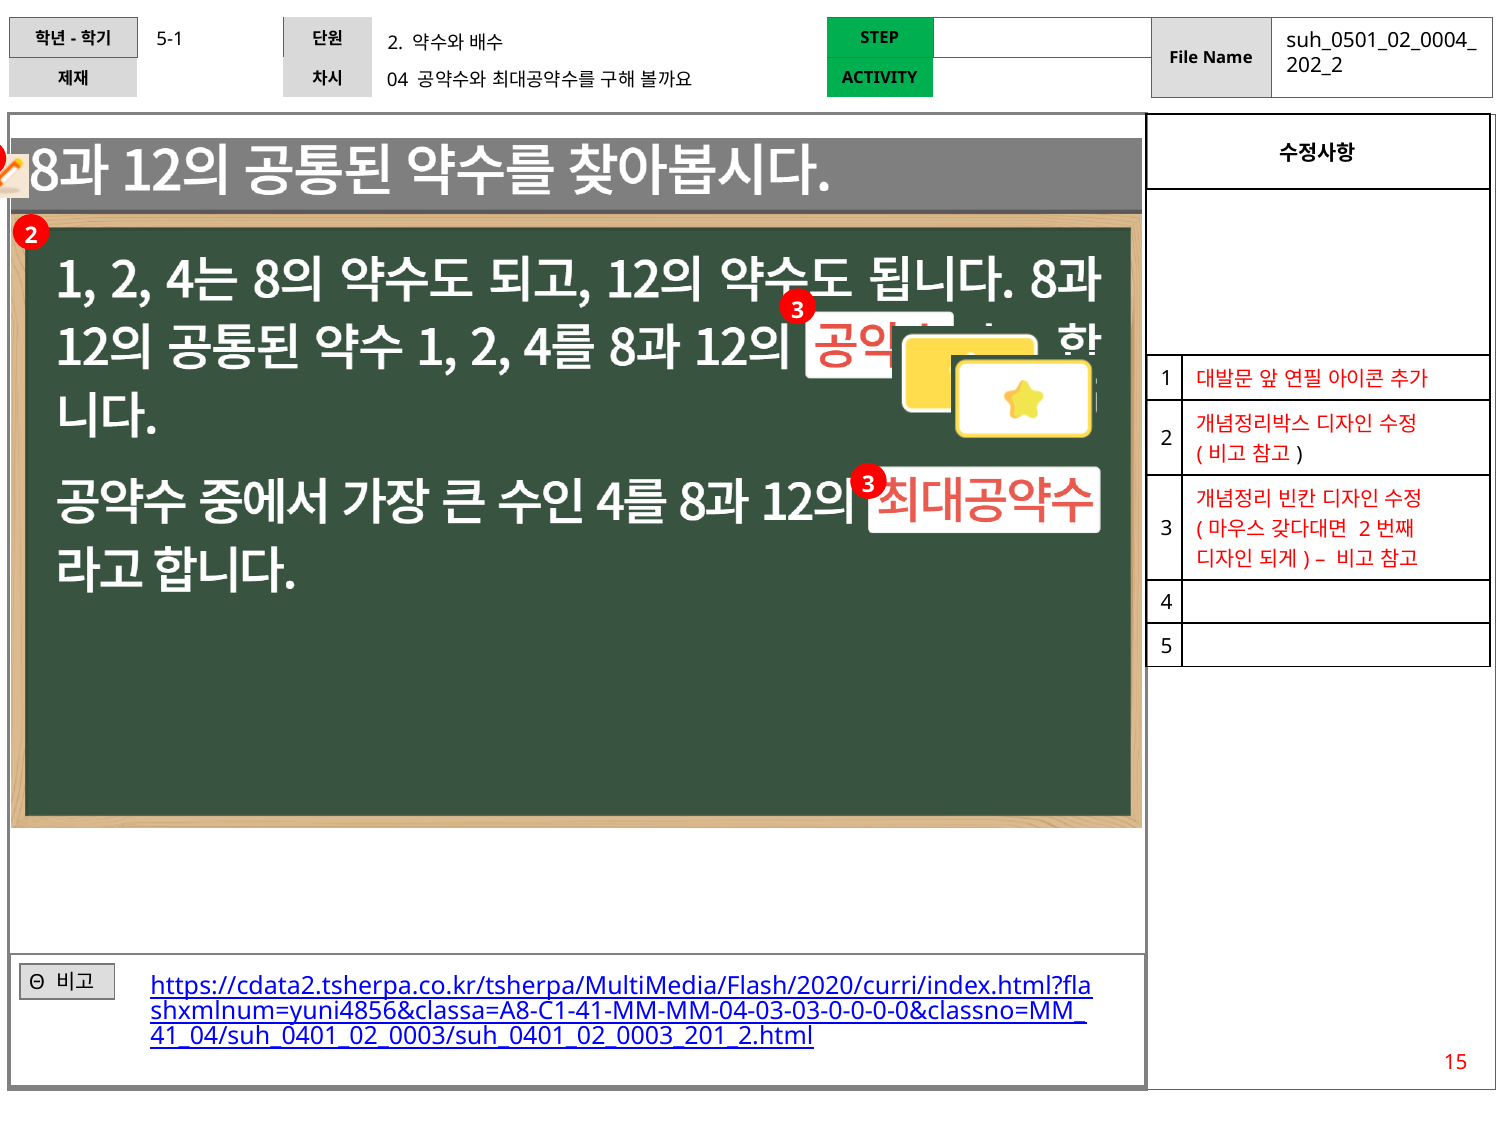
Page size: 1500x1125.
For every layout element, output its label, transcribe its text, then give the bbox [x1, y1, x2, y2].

text_box 2. 약수와 배수 [372, 23, 828, 48]
table_cell [1148, 190, 1489, 354]
text_box 1 [0, 142, 6, 152]
table_cell [1183, 624, 1489, 666]
table_header 수정사항 [1147, 115, 1489, 188]
table_cell 3 [1148, 476, 1181, 579]
table_cell 5 [1148, 624, 1181, 666]
table_cell 4 [1148, 581, 1181, 622]
picture [0, 138, 1143, 829]
table_cell 2 [1148, 401, 1181, 474]
table_cell 1 [1148, 356, 1181, 399]
table_cell [1183, 581, 1489, 622]
table_cell 개념정리 빈칸 디자인 수정 (마우스 갖다대면 2번째 디자인 되게) – 비고 참고 [1183, 476, 1489, 579]
text_box 04 공약수와 최대공약수를 구해 볼까요 [372, 60, 845, 96]
table_cell 대발문 앞 연필 아이콘 추가 [1183, 356, 1489, 399]
text_box suh_0501_02_0004_202_2 [1271, 18, 1500, 84]
table_cell 개념정리박스 디자인 수정 (비고 참고) [1183, 401, 1489, 474]
text_box https://cdata2.tsherpa.co.kr/tsherpa/MultiMedia/Flash/2020/curri/index.html?flashxmlnum=yuni4856&classa=A8-C1-41-MM-MM-04-03-03-0-0-0-0&classno=MM_41_04/suh_0401_02_0003/suh_0401_02_0003_201_2.html [135, 962, 1111, 1042]
text_box 5-1 [141, 18, 284, 55]
